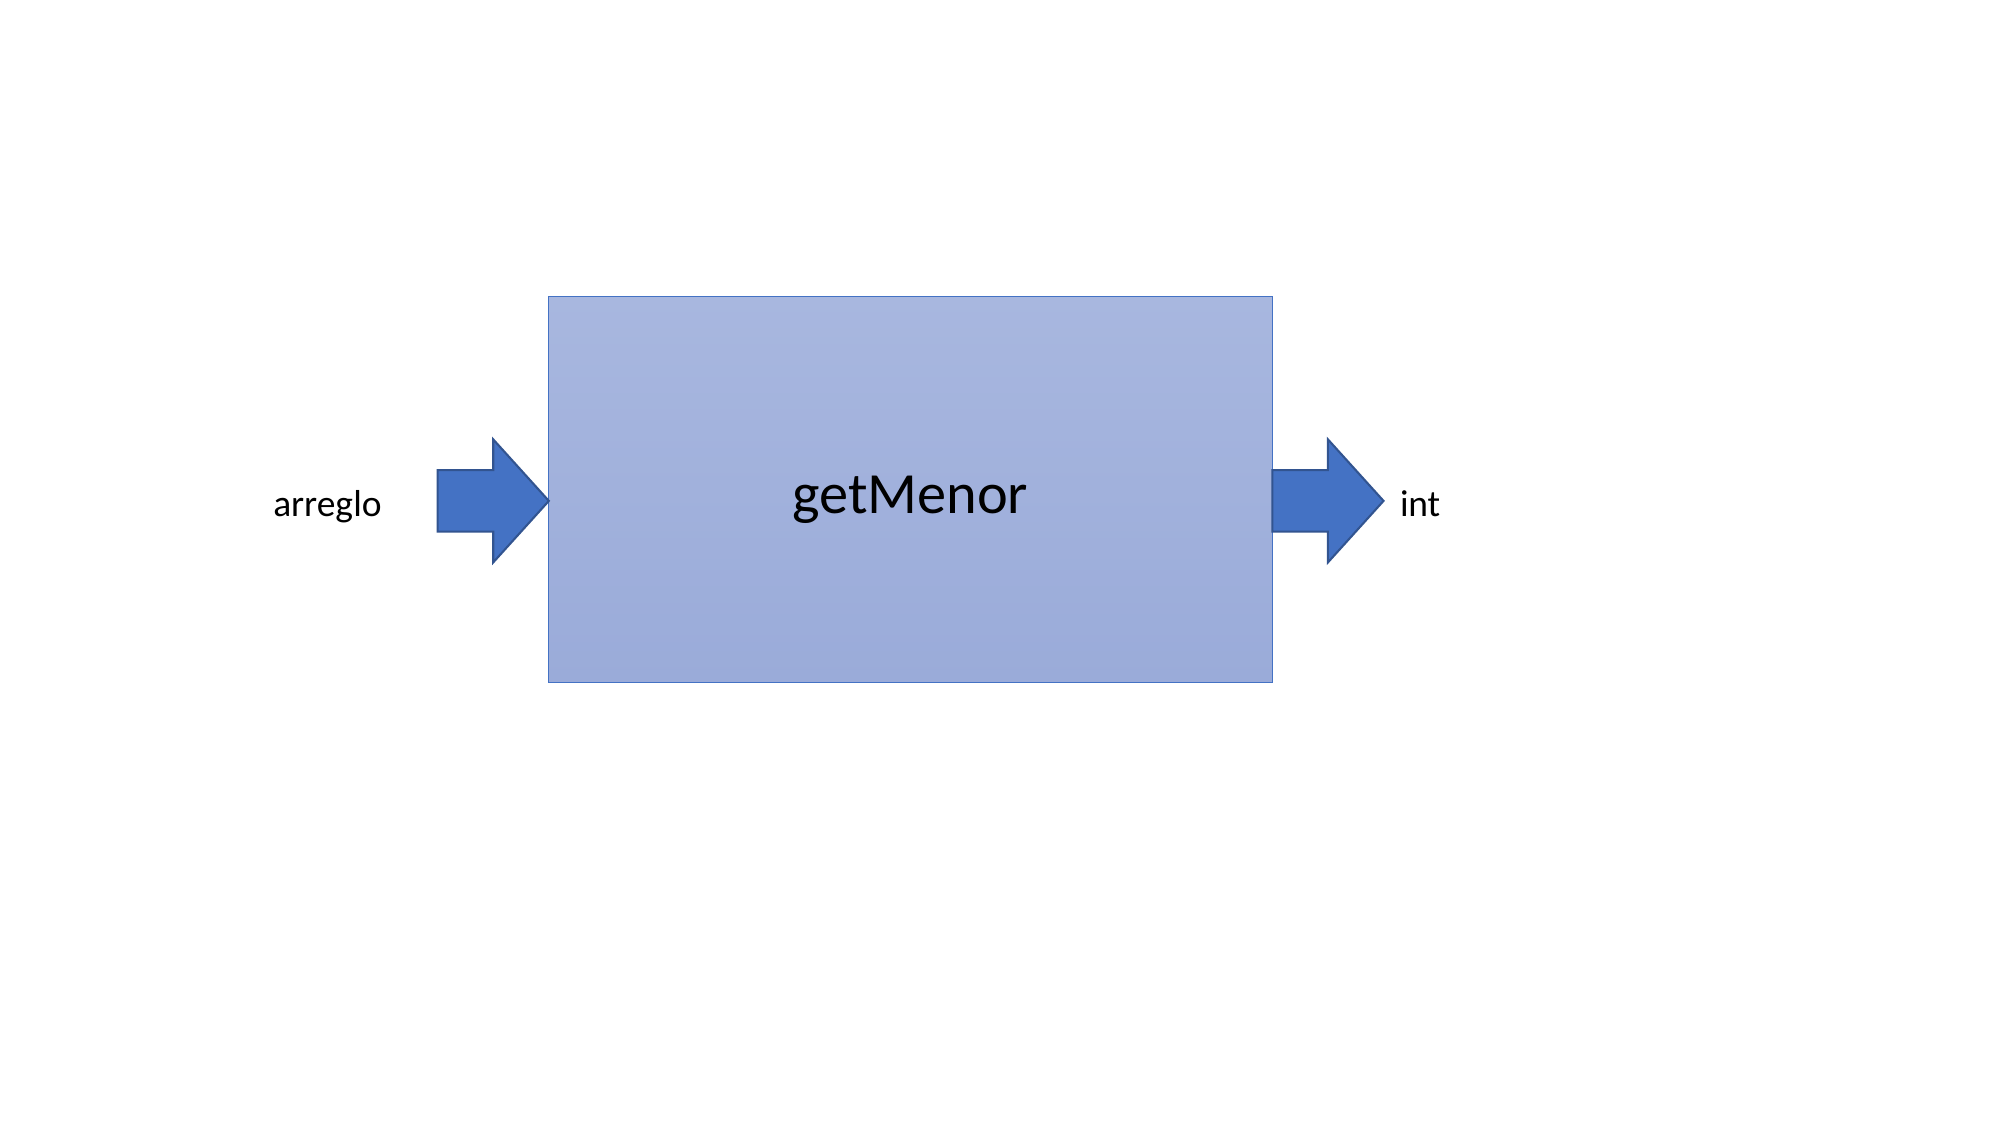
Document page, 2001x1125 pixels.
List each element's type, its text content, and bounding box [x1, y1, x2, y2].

text_box arreglo [258, 471, 420, 531]
text_box int [1385, 471, 1546, 531]
text_box [1271, 436, 1385, 566]
text_box [436, 436, 551, 566]
text_box getMenor [548, 296, 1273, 683]
